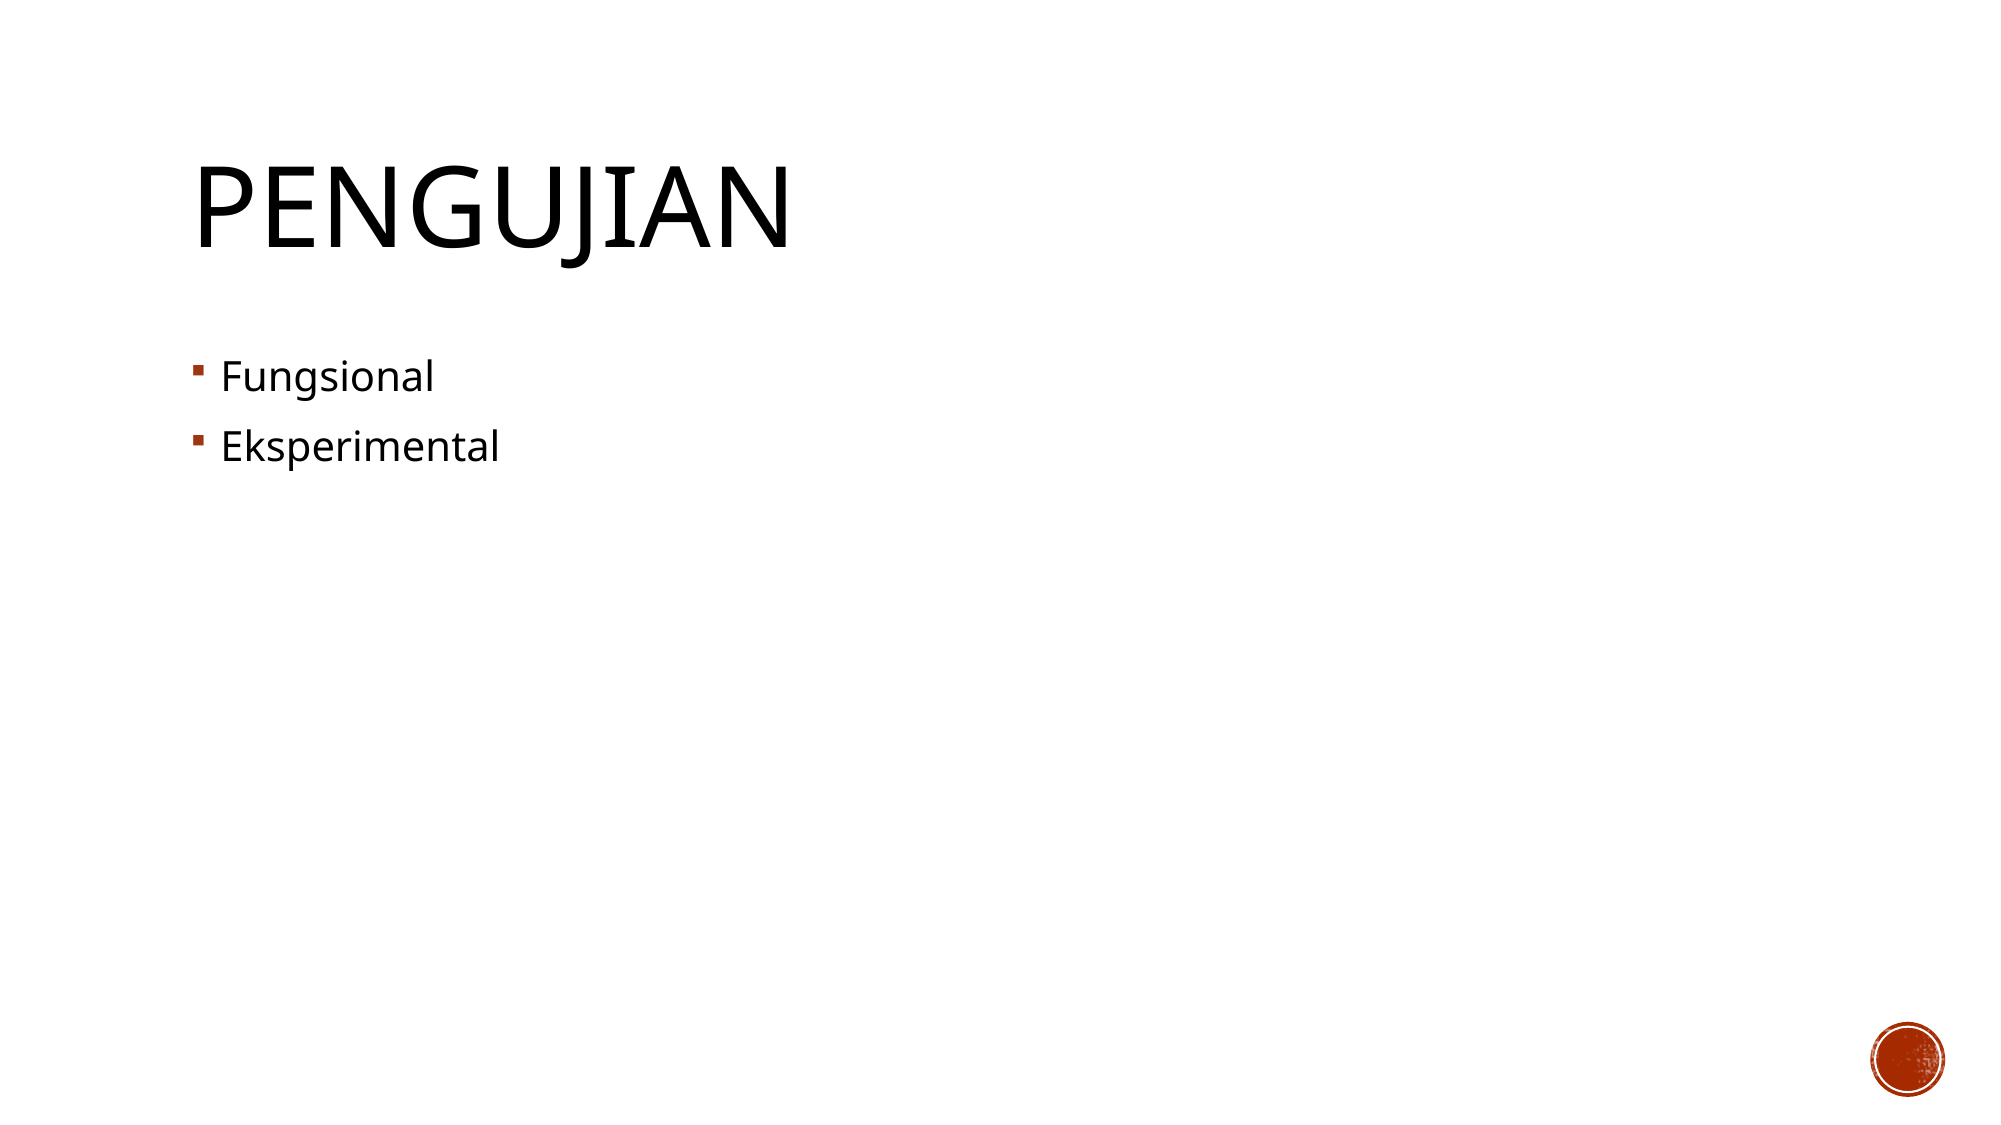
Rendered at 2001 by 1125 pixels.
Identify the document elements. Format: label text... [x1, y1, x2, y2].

title Pengujian [175, 79, 1826, 344]
list Fungsional Eksperimental [175, 348, 1826, 1013]
